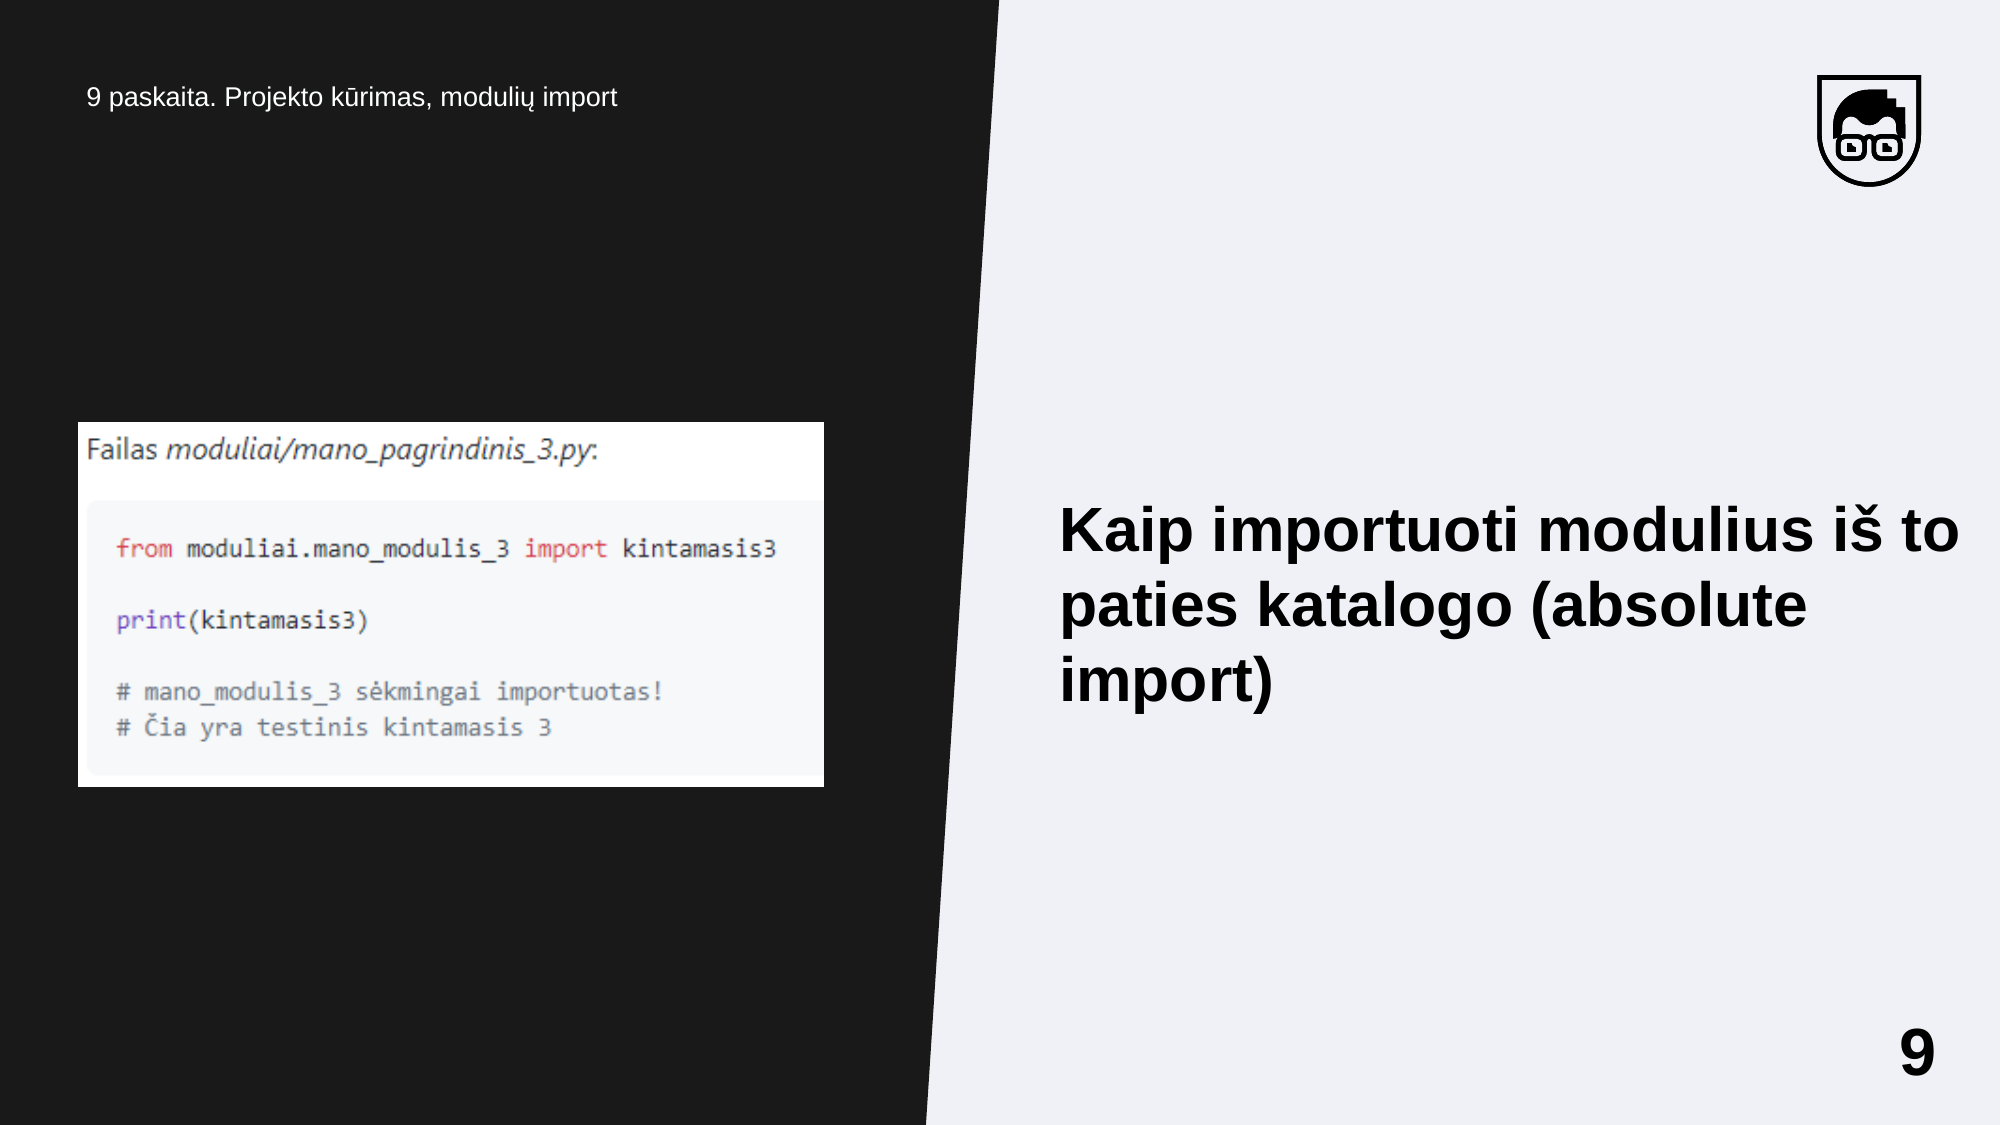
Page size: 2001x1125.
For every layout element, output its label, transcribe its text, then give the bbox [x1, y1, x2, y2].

text_box 9 [1884, 1001, 1952, 1097]
text_box Kaip importuoti modulius iš to paties katalogo (absolute import) [1051, 481, 1988, 771]
picture [78, 422, 824, 787]
text_box 9 paskaita. Projekto kūrimas, modulių import [78, 75, 1000, 150]
